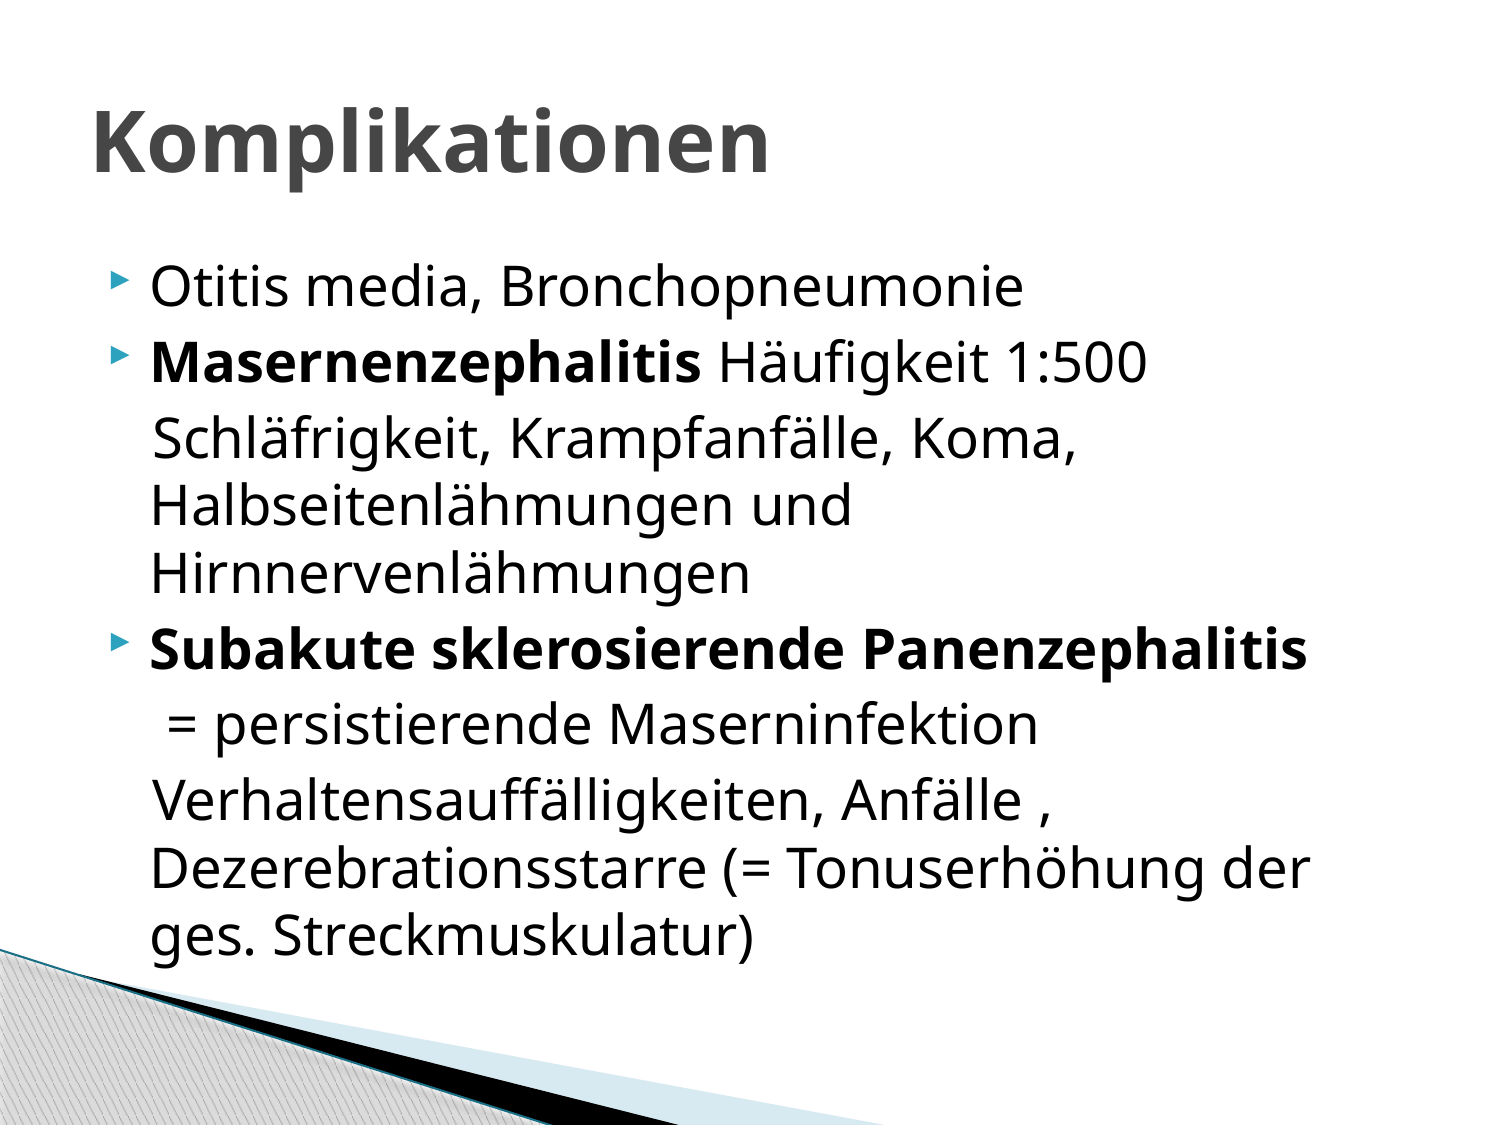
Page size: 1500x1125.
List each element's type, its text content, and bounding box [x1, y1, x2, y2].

title Komplikationen [75, 45, 1425, 233]
list Otitis media, Bronchopneumonie Masernenzephalitis Häufigkeit 1:500 Schläfrigkeit, Krampfanfälle, Koma, Halbseitenlähmungen und Hirnnervenlähmungen Subakute sklerosierende Panenzephalitis = persistierende Maserninfektion Verhaltensauffälligkeiten, Anfälle , Dezerebrationsstarre (= Tonuserhöhung der ges. Streckmuskulatur) [75, 243, 1425, 986]
